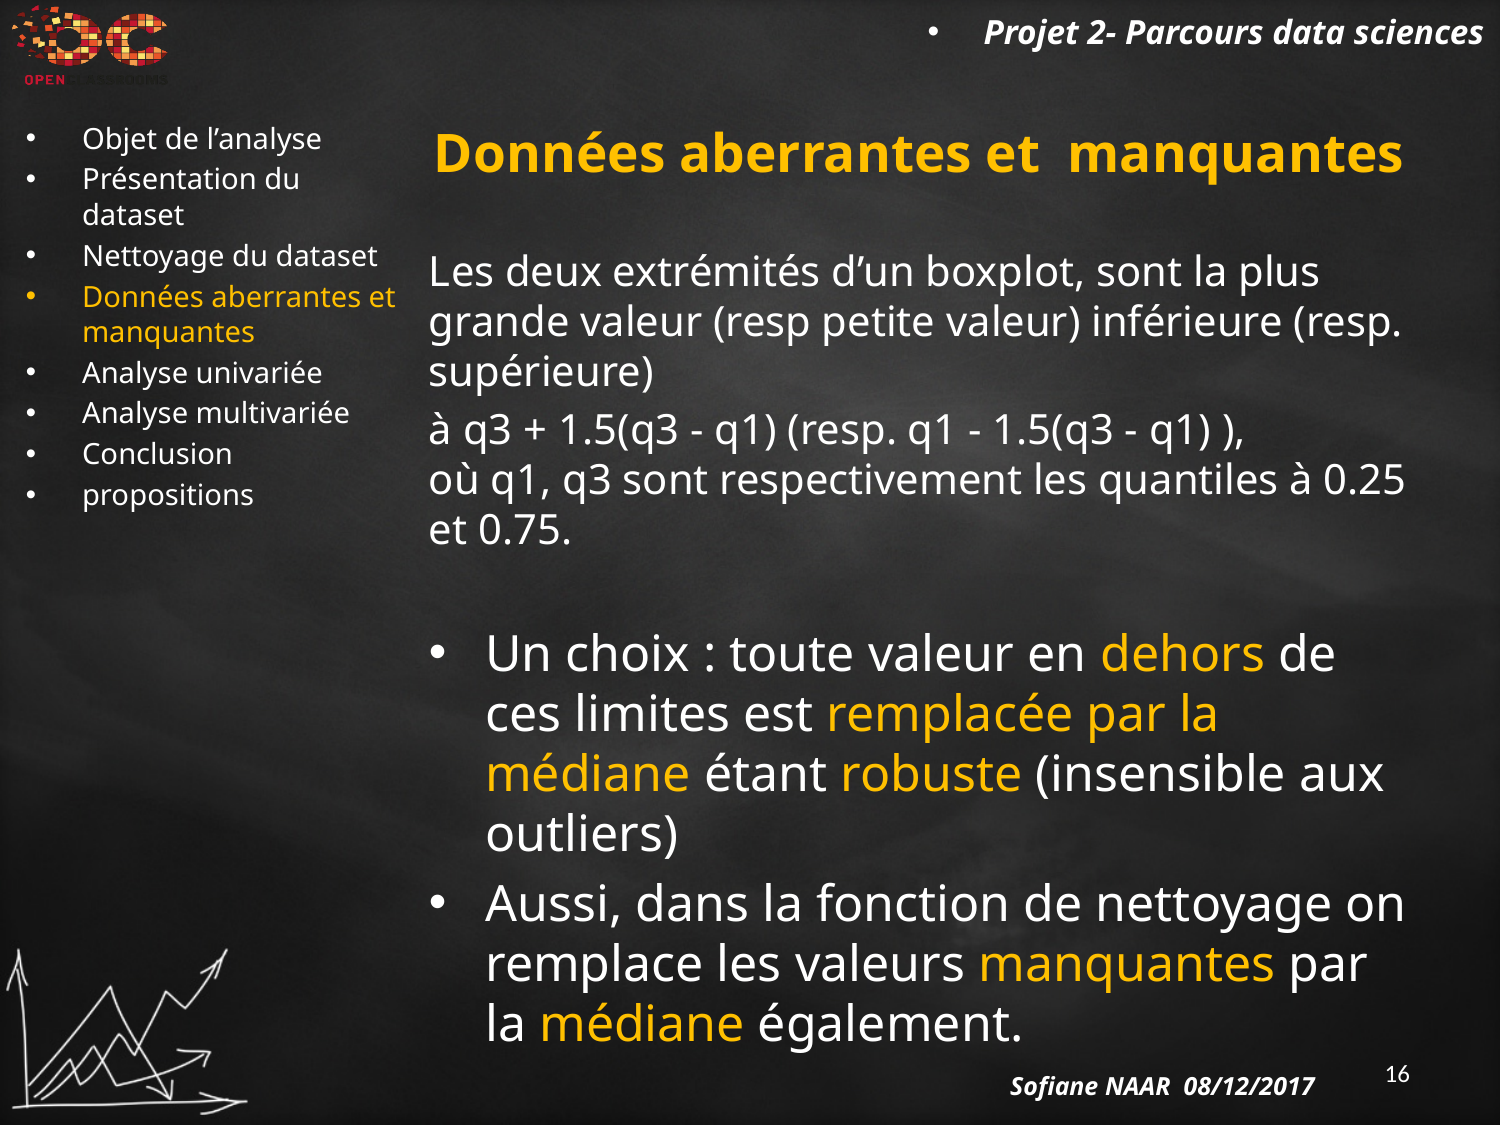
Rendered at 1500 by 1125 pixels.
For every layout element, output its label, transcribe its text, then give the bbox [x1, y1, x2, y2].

slide_number 16 [1074, 1042, 1425, 1103]
text_box Projet 2- Parcours data sciences [237, 3, 1500, 90]
list Les deux extrémités d’un boxplot, sont la plus grande valeur (resp petite valeur) inférieure (resp. supérieure) à q3 + 1.5(q3 - q1) (resp. q1 - 1.5(q3 - q1) ), où q1, q3 sont respectivement les quantiles à 0.25 et 0.75. Un choix : toute valeur en dehors de ces limites est remplacée par la médiane étant robuste (insensible aux outliers) Aussi, dans la fonction de nettoyage on remplace les valeurs manquantes par la médiane également. [413, 236, 1424, 1100]
text_box Sofiane NAAR 08/12/2017 [837, 1062, 1488, 1112]
picture [0, 0, 1500, 1125]
text_box Objet de l’analyse Présentation du dataset Nettoyage du dataset Données aberrantes et manquantes Analyse univariée Analyse multivariée Conclusion propositions [10, 112, 419, 971]
title Données aberrantes et manquantes [418, 89, 1425, 212]
